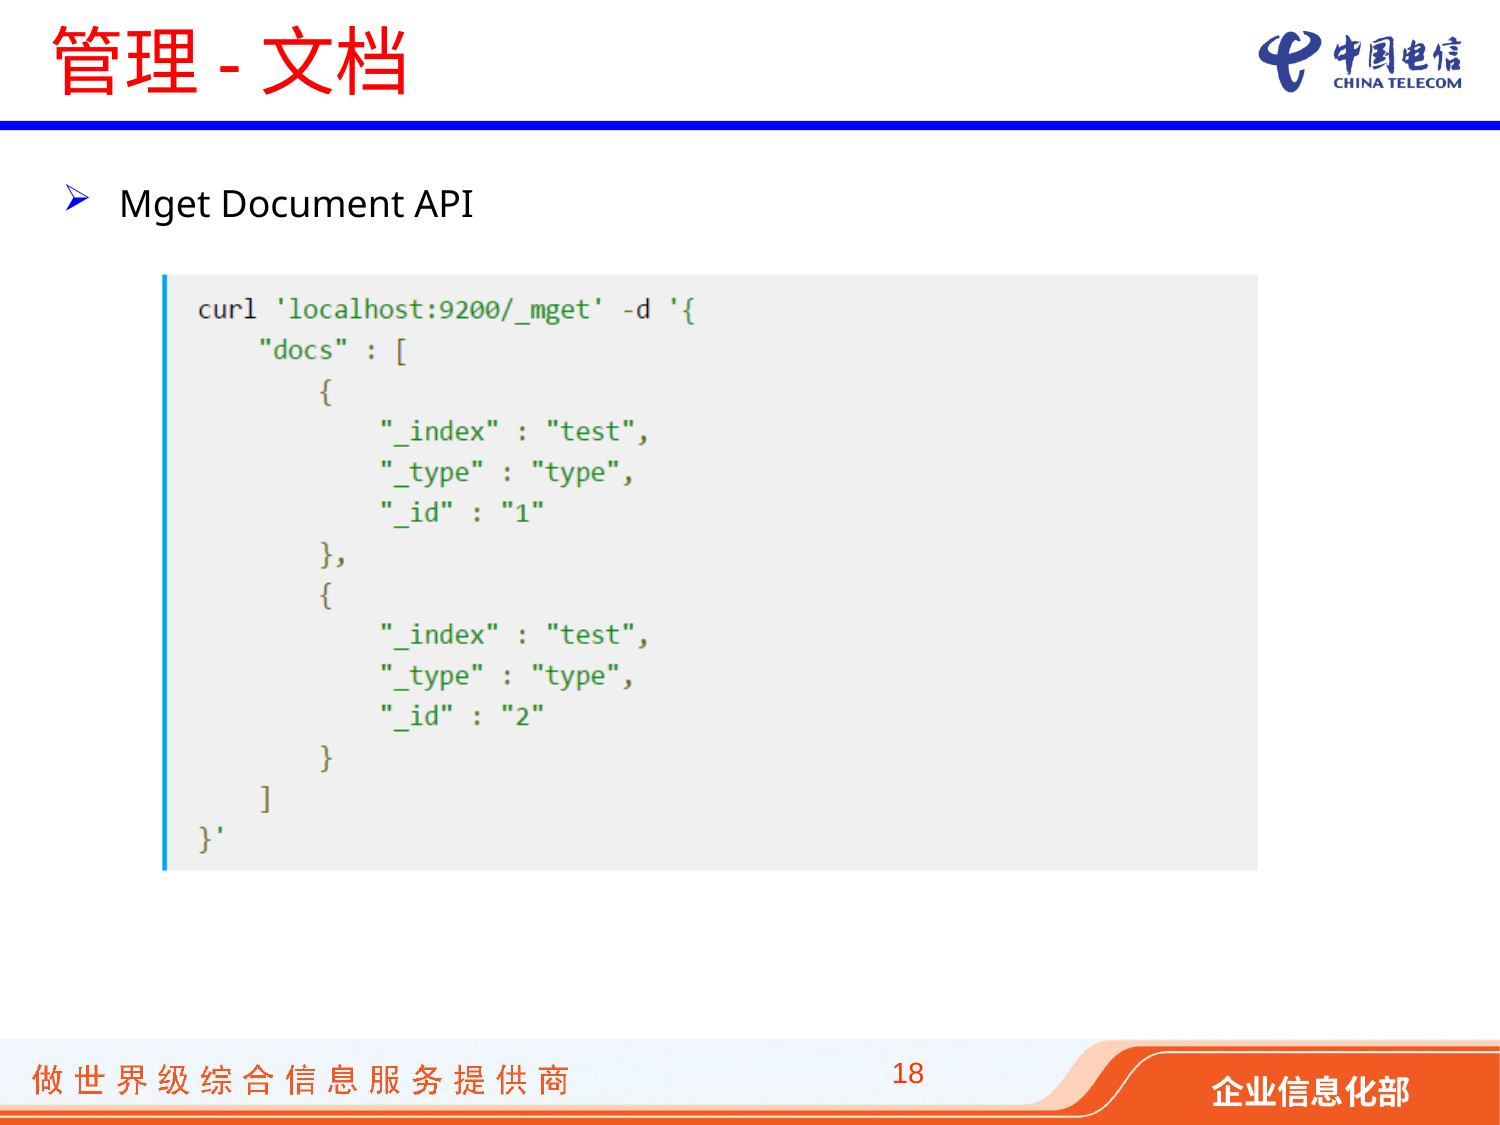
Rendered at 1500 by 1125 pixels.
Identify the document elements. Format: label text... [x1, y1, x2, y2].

picture [0, 1039, 1500, 1125]
list Mget Document API [47, 172, 1453, 976]
picture [1252, 31, 1471, 93]
title 管理-文档 [34, 11, 1187, 112]
picture [161, 266, 1259, 874]
